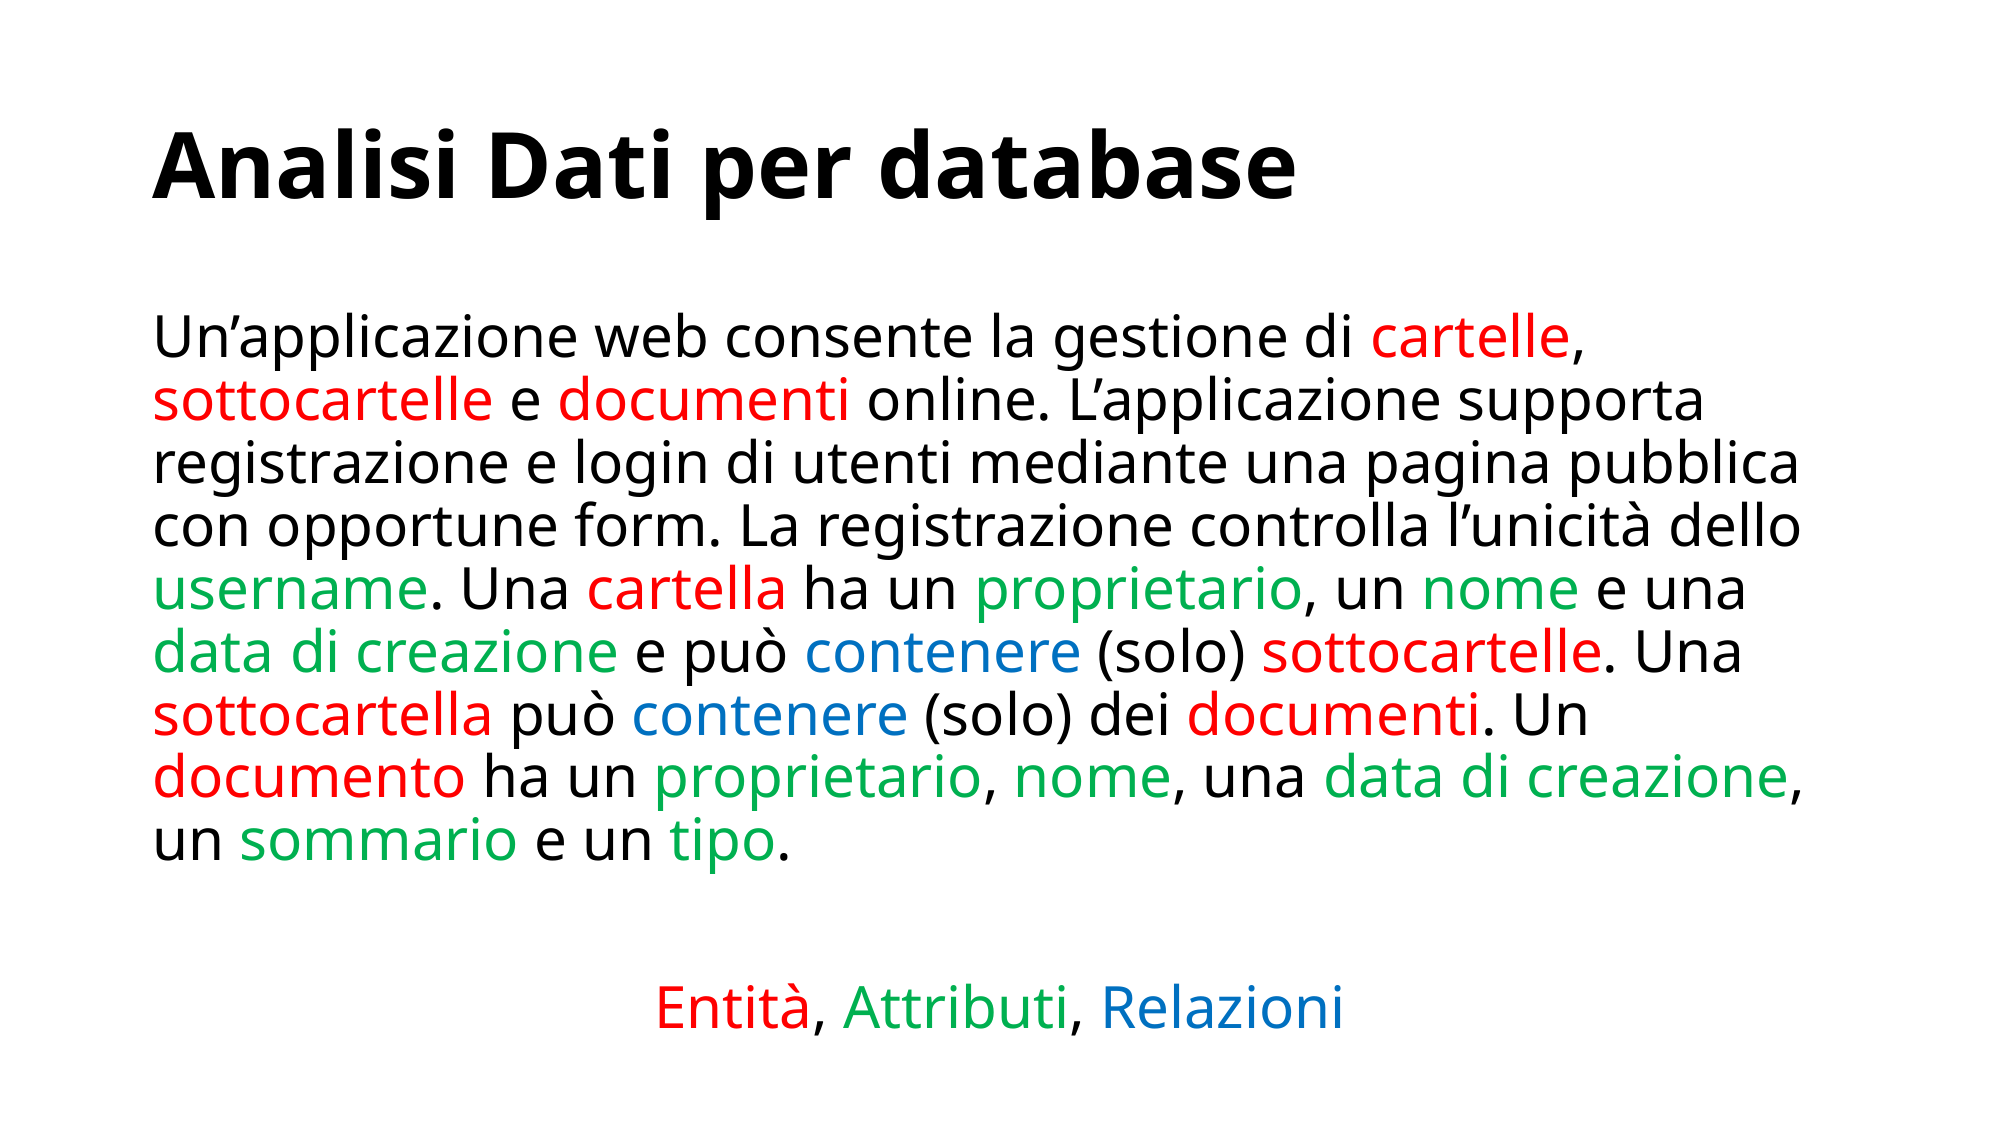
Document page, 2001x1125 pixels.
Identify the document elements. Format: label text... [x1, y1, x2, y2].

title Analisi Dati per database [137, 59, 1863, 278]
list Un’applicazione web consente la gestione di cartelle, sottocartelle e documenti online. L’applicazione supporta registrazione e login di utenti mediante una pagina pubblica con opportune form. La registrazione controlla l’unicità dello username. Una cartella ha un proprietario, un nome e una data di creazione e può contenere (solo) sottocartelle. Una sottocartella può contenere (solo) dei documenti. Un documento ha un proprietario, nome, una data di creazione, un sommario e un tipo. Entità, Attributi, Relazioni [137, 299, 1863, 1014]
